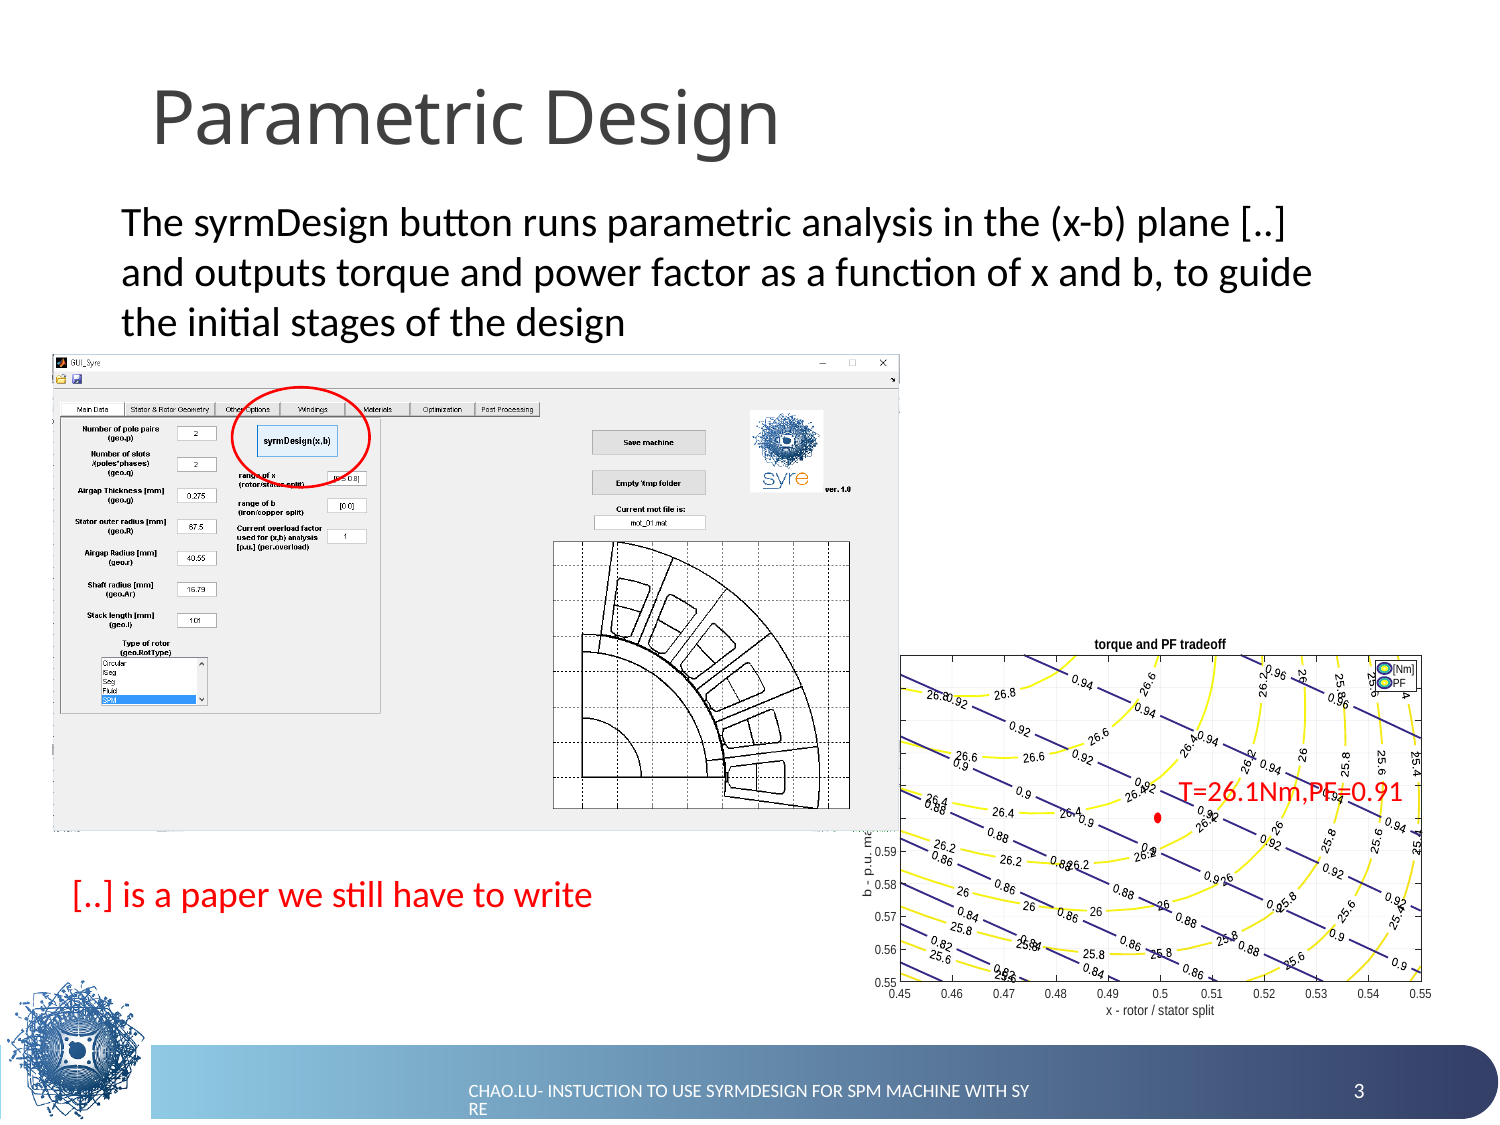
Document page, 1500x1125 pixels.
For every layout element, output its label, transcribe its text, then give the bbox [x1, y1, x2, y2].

footer Chao.LU- instuction to use syrmDesign for spm machine with syre [453, 1059, 1047, 1120]
text_box The syrmDesign button runs parametric analysis in the (x-b) plane [..] and outputs torque and power factor as a function of x and b, to guide the initial stages of the design [106, 187, 1332, 353]
text_box [..] is a paper we still have to write [57, 862, 609, 923]
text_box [811, 624, 1485, 1026]
slide_number 3 [1218, 1059, 1380, 1120]
picture [1, 975, 151, 1125]
title Parametric Design [135, 47, 1373, 168]
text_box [51, 353, 901, 832]
